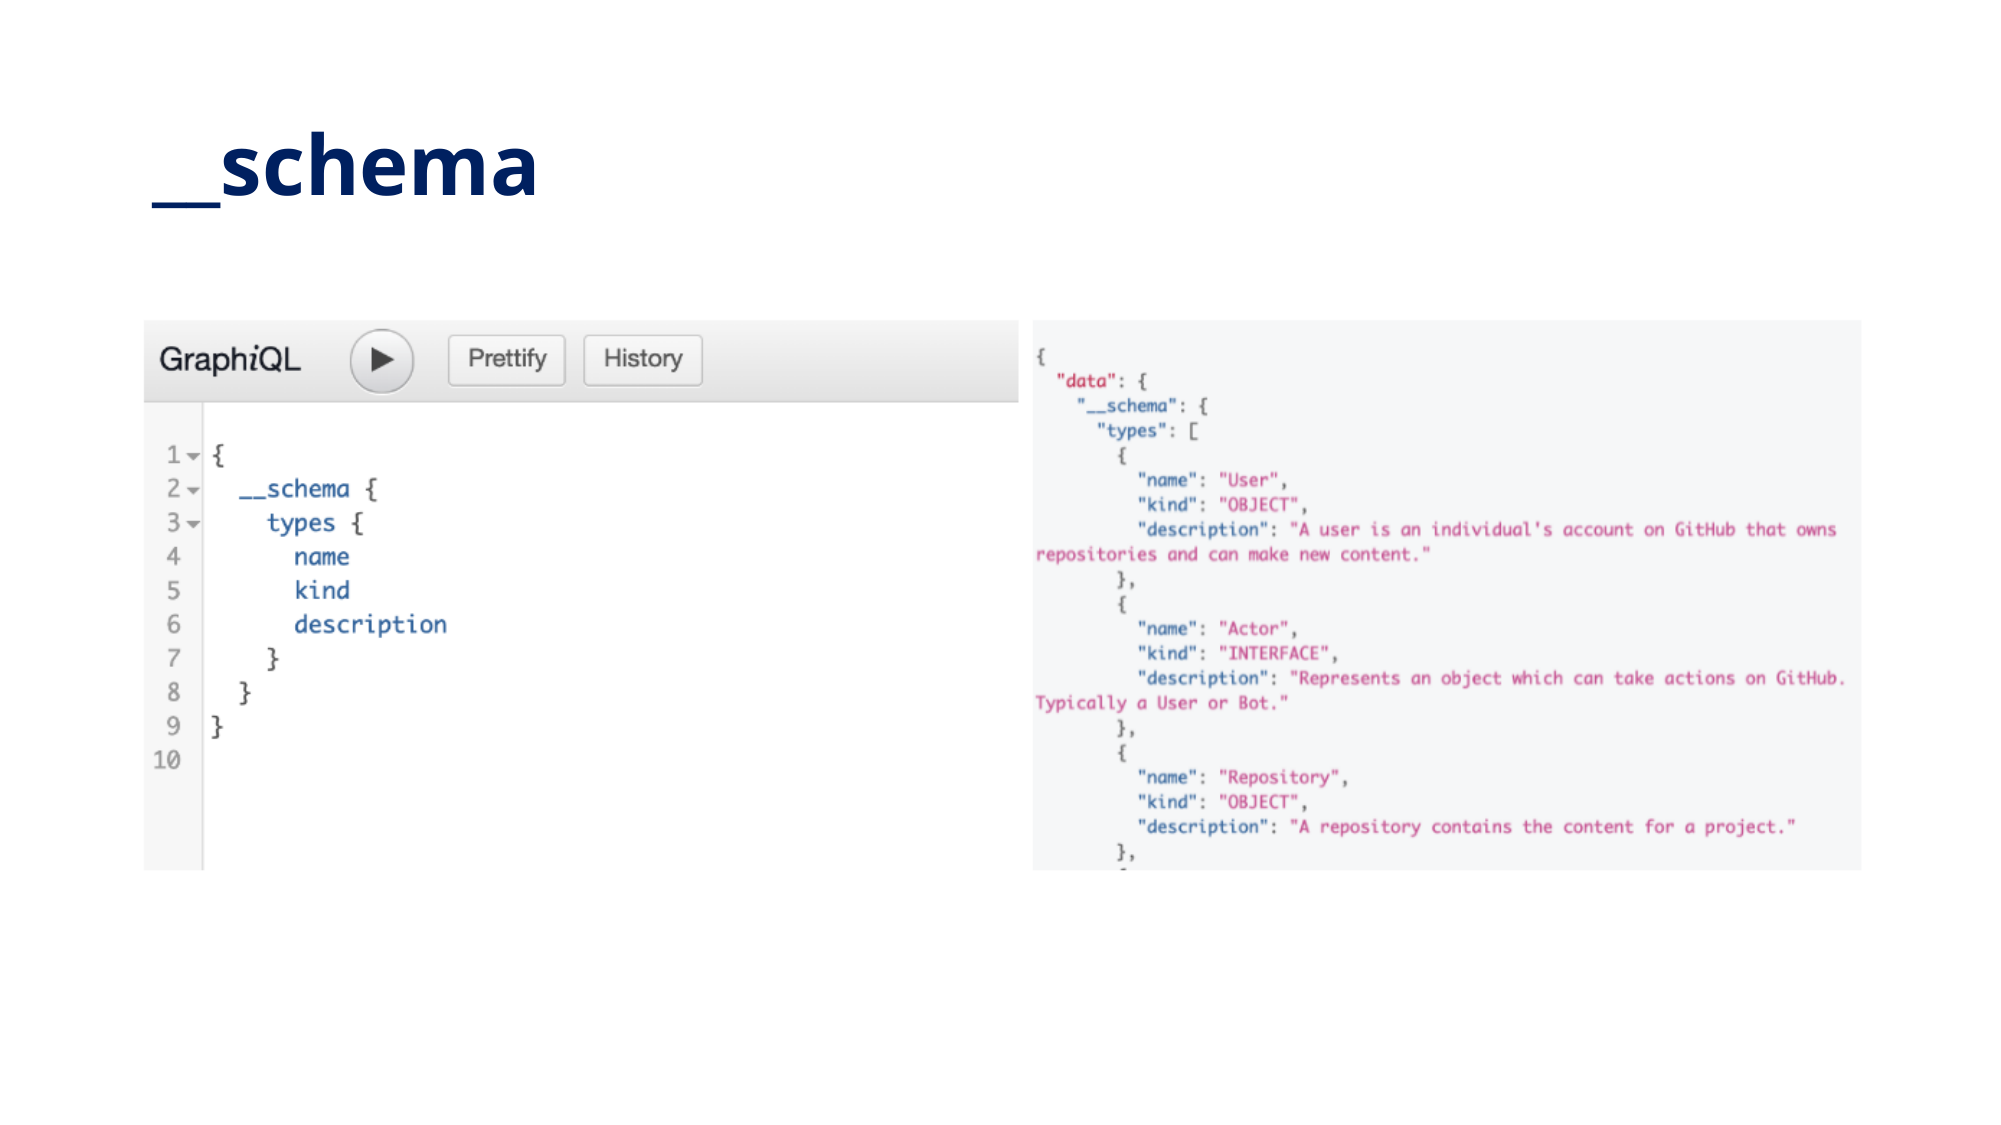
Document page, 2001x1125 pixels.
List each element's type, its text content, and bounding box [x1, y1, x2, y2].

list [137, 306, 1863, 882]
title __schema [137, 59, 1863, 278]
